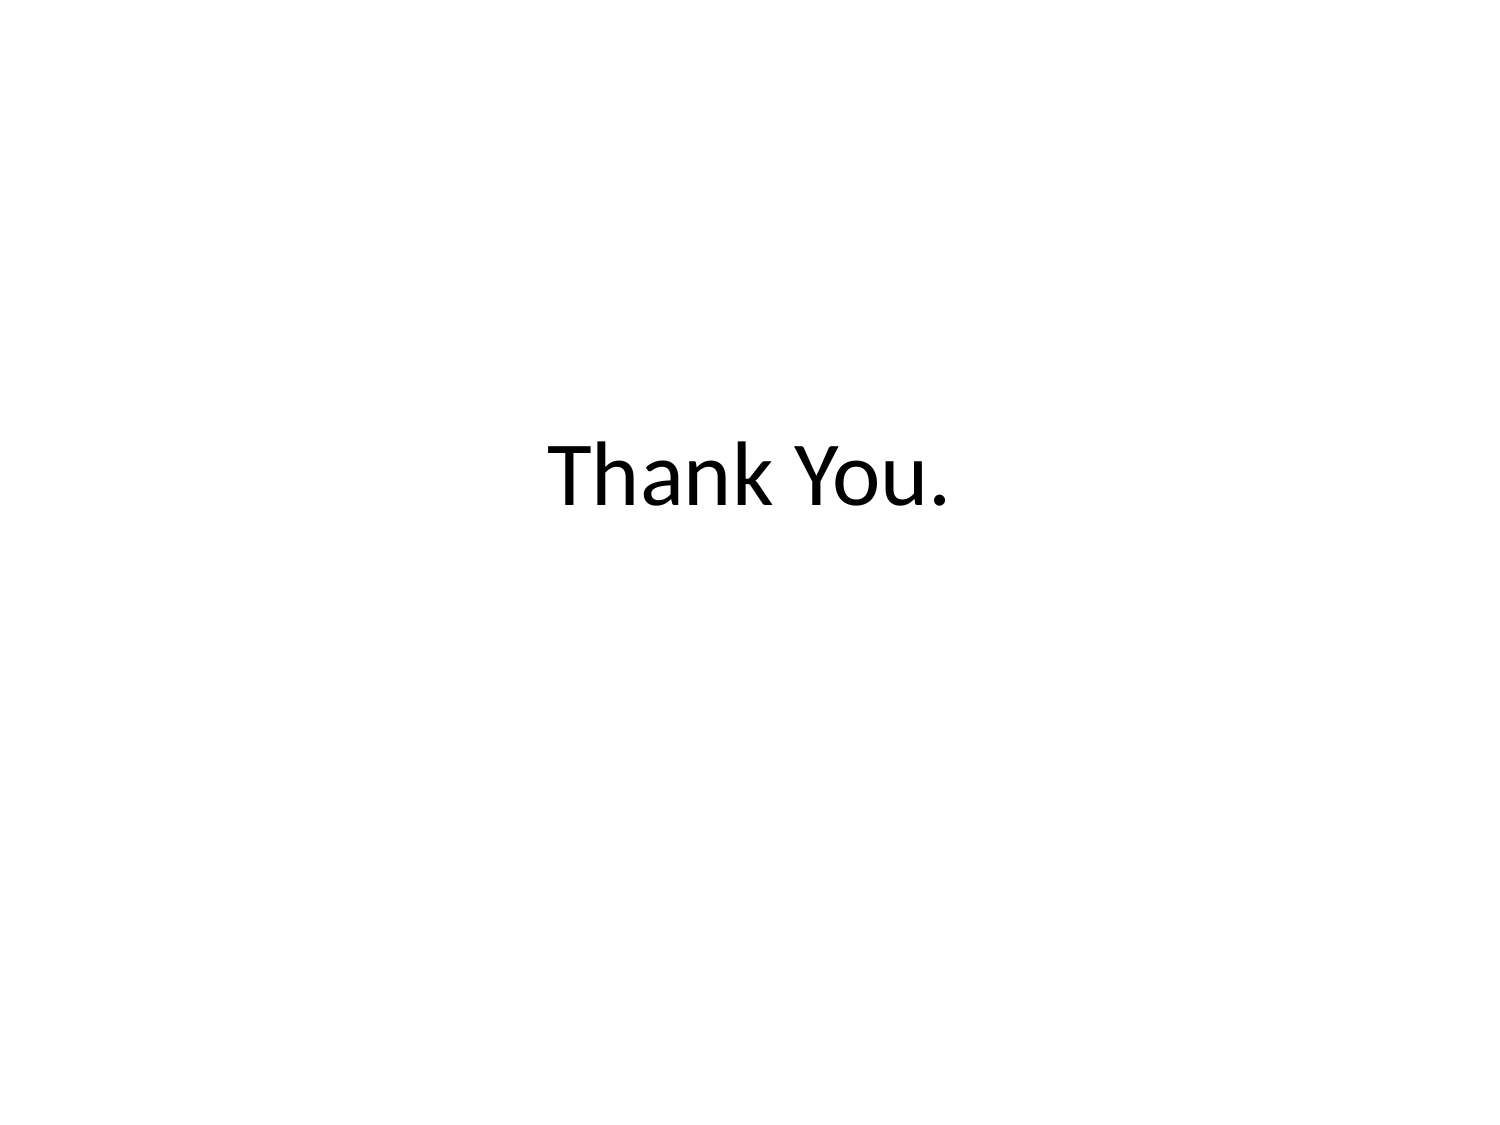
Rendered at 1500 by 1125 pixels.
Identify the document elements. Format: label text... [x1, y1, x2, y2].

title Thank You. [75, 375, 1425, 563]
